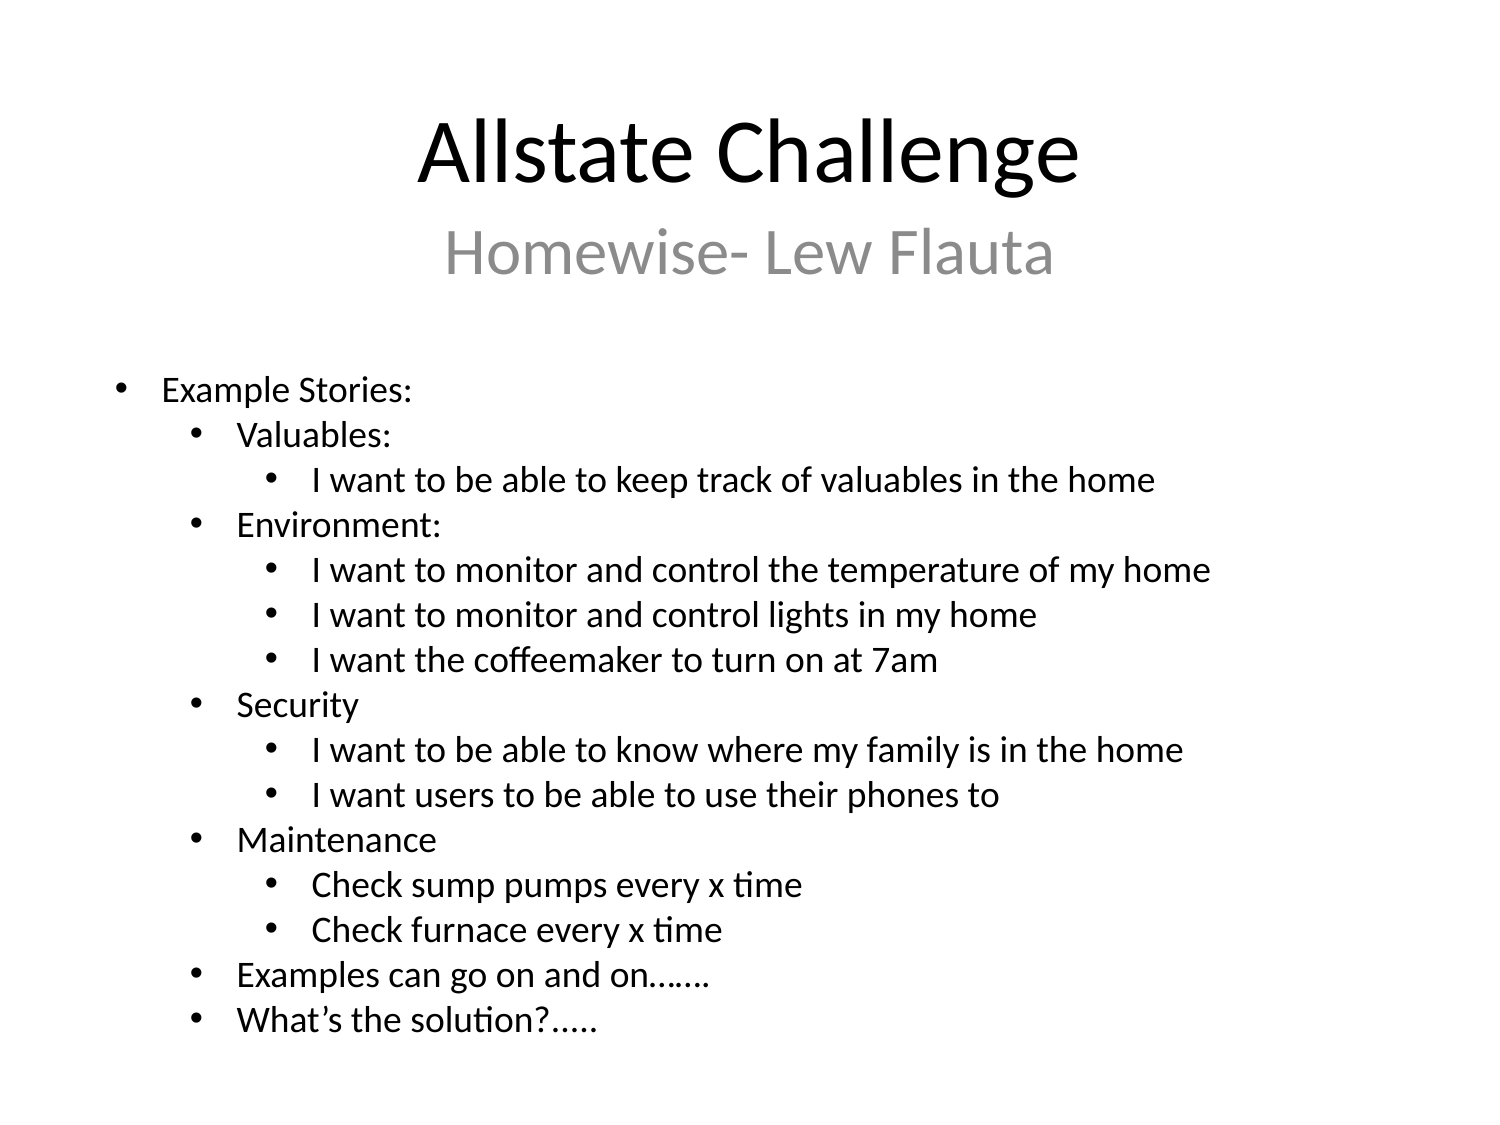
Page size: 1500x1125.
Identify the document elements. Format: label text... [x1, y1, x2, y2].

title Allstate Challenge [112, 24, 1388, 267]
text_box Example Stories: Valuables: I want to be able to keep track of valuables in the home Environment: I want to monitor and control the temperature of my home I want to monitor and control lights in my home I want the coffeemaker to turn on at 7am Security I want to be able to know where my family is in the home I want users to be able to use their phones to Maintenance Check sump pumps every x time Check furnace every x time Examples can go on and on……. What’s the solution?..... [99, 312, 1400, 1125]
subtitle Homewise- Lew Flauta [225, 200, 1275, 312]
